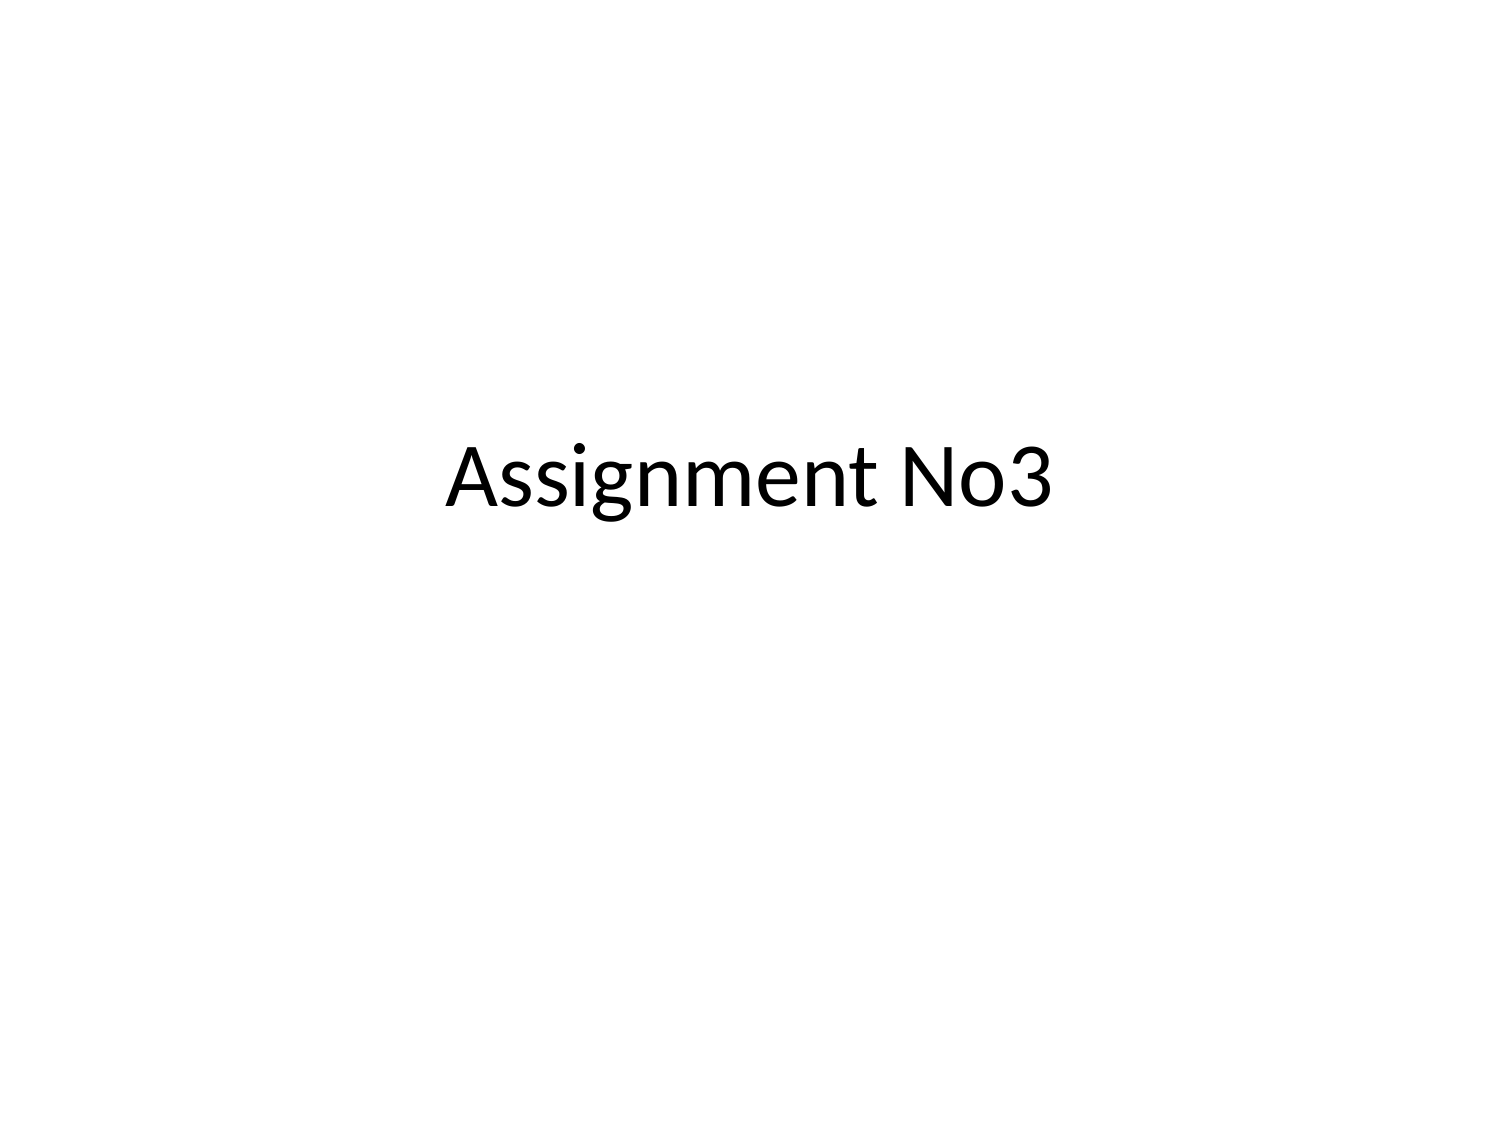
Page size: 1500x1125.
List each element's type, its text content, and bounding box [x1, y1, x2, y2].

title Assignment No3 [112, 349, 1388, 591]
